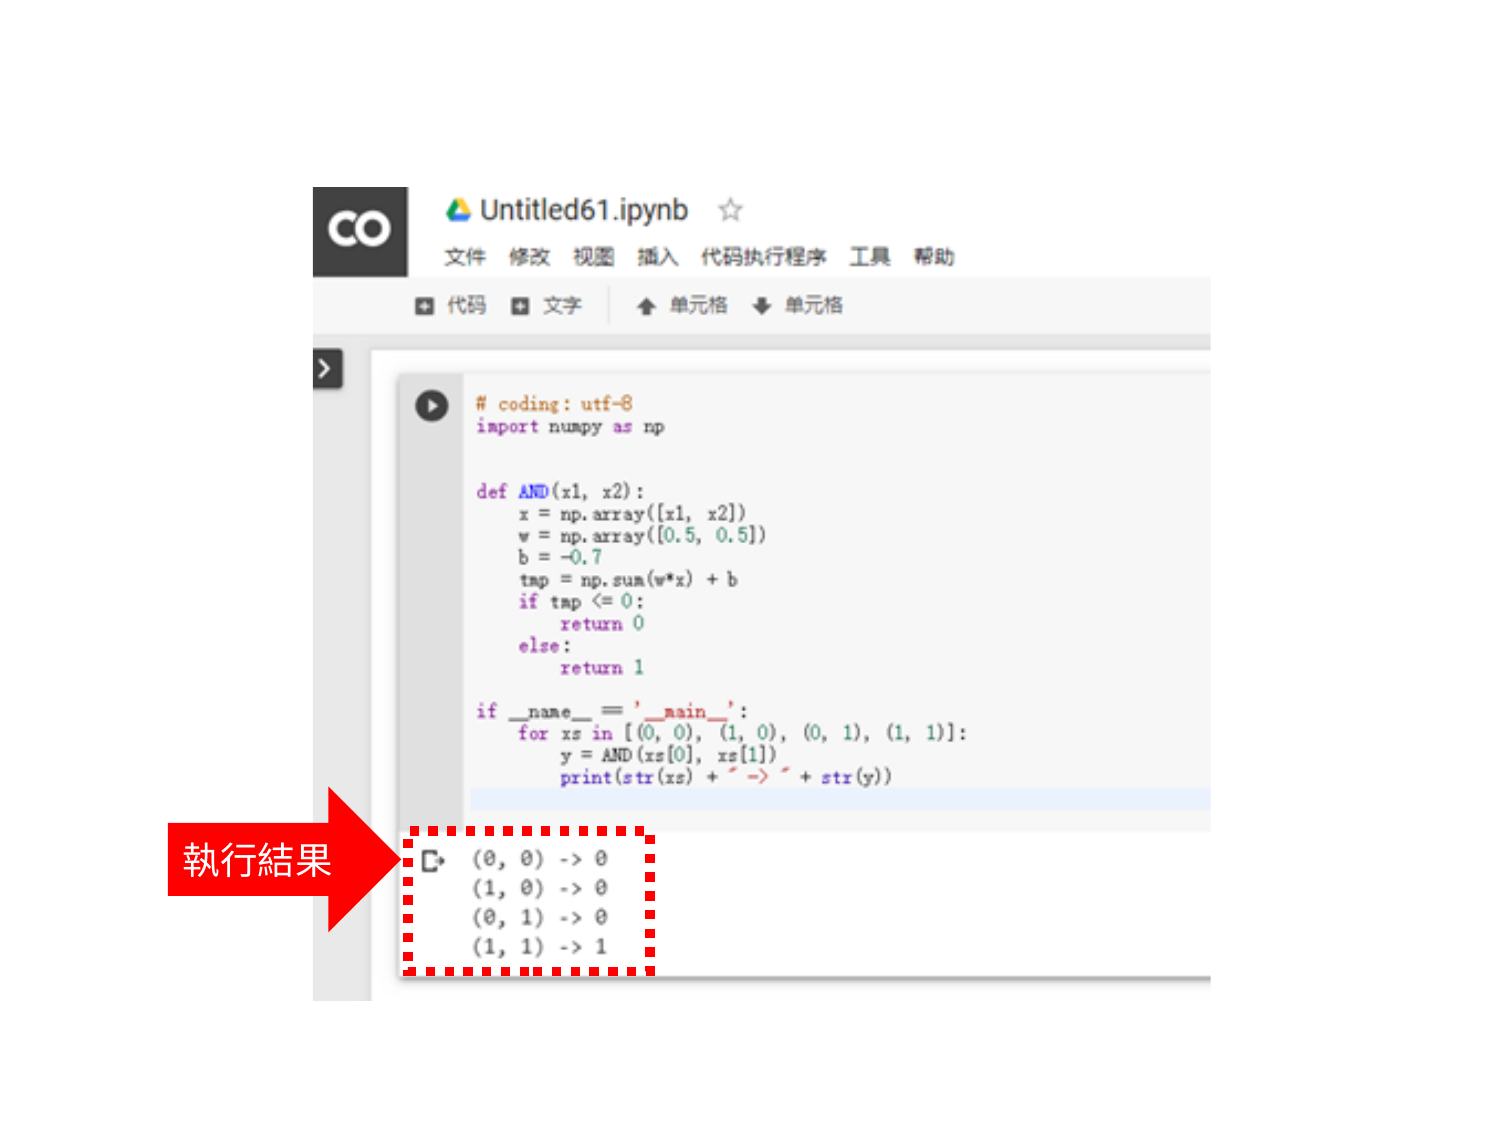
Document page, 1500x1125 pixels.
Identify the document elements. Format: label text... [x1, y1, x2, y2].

text_box 執行結果 [166, 821, 312, 897]
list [312, 187, 1211, 1001]
